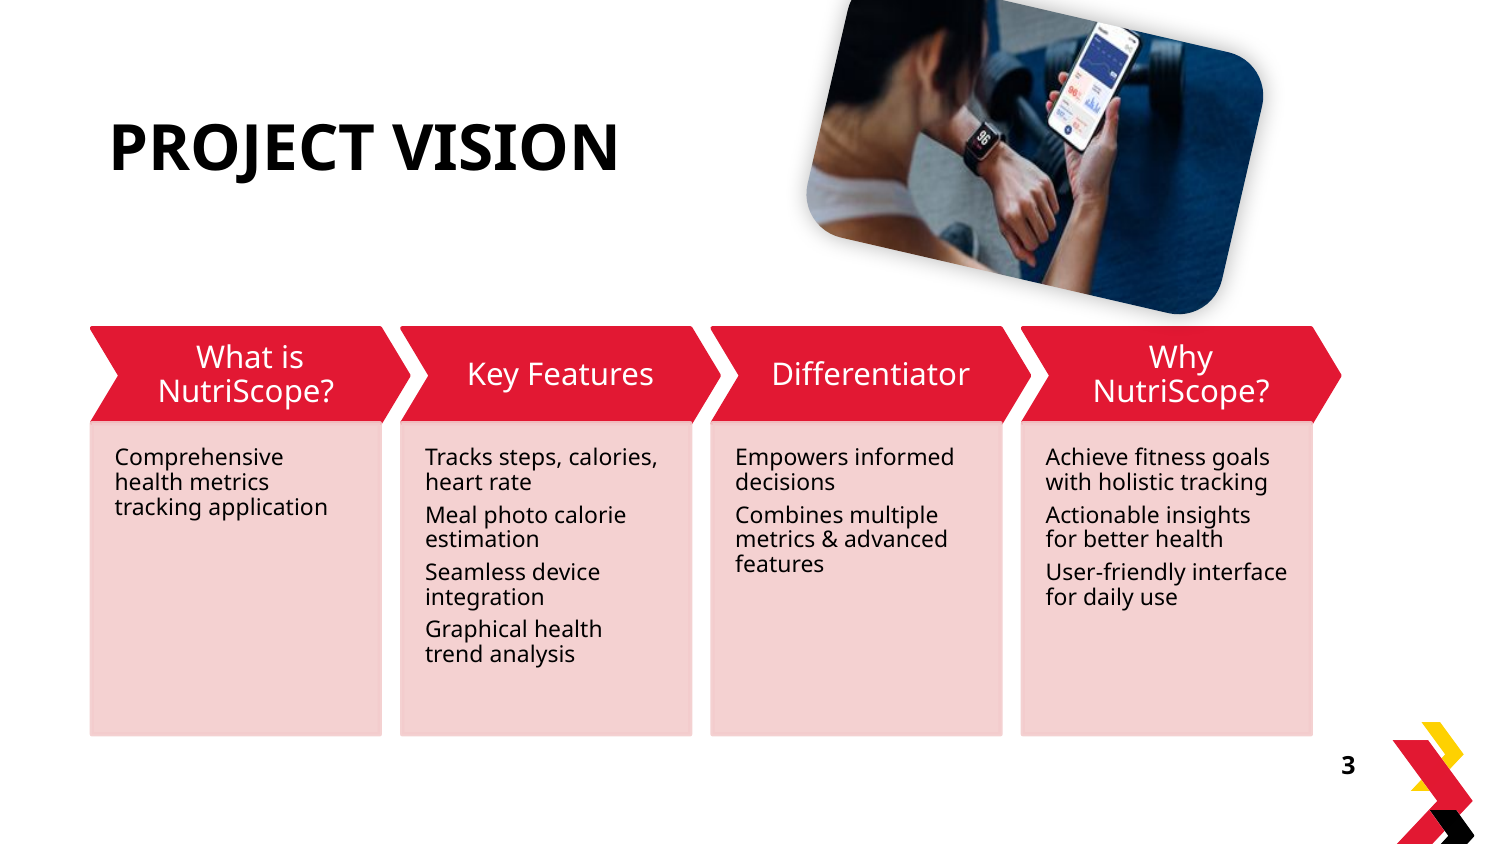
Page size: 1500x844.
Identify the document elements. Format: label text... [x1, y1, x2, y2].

slide_number 3 [1345, 734, 1371, 800]
picture [806, 0, 1264, 280]
title PROJECT VISION [108, 75, 663, 215]
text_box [90, 263, 1342, 800]
picture [1343, 722, 1475, 844]
